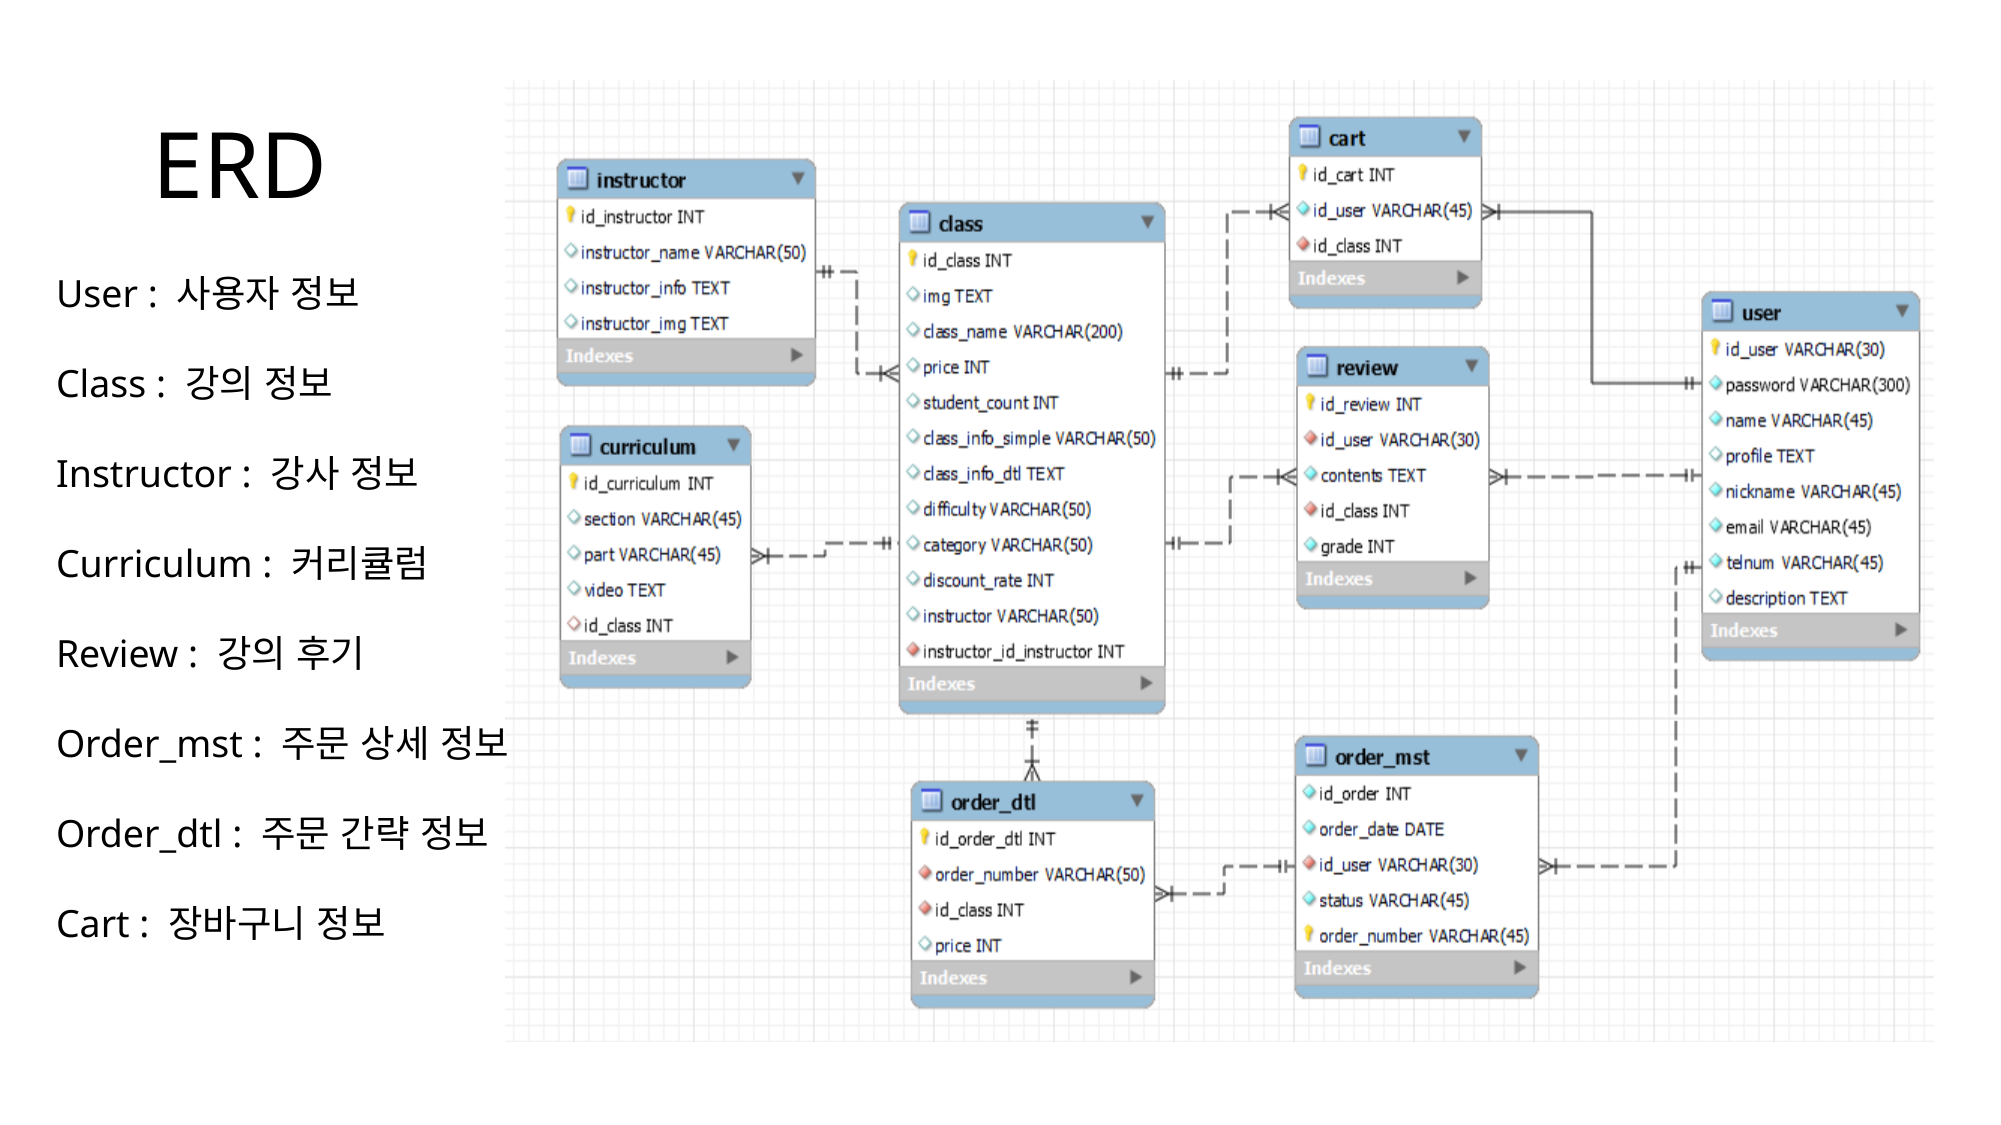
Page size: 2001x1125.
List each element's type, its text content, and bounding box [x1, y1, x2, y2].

title ERD [137, 59, 1863, 262]
picture [505, 80, 1959, 1042]
text_box User : 사용자 정보 Class : 강의 정보 Instructor : 강사 정보 Curriculum : 커리큘럼 Review : 강의 후기 Order_mst : 주문 상세 정보 Order_dtl : 주문 간략 정보 Cart : 장바구니 정보 [41, 262, 505, 953]
